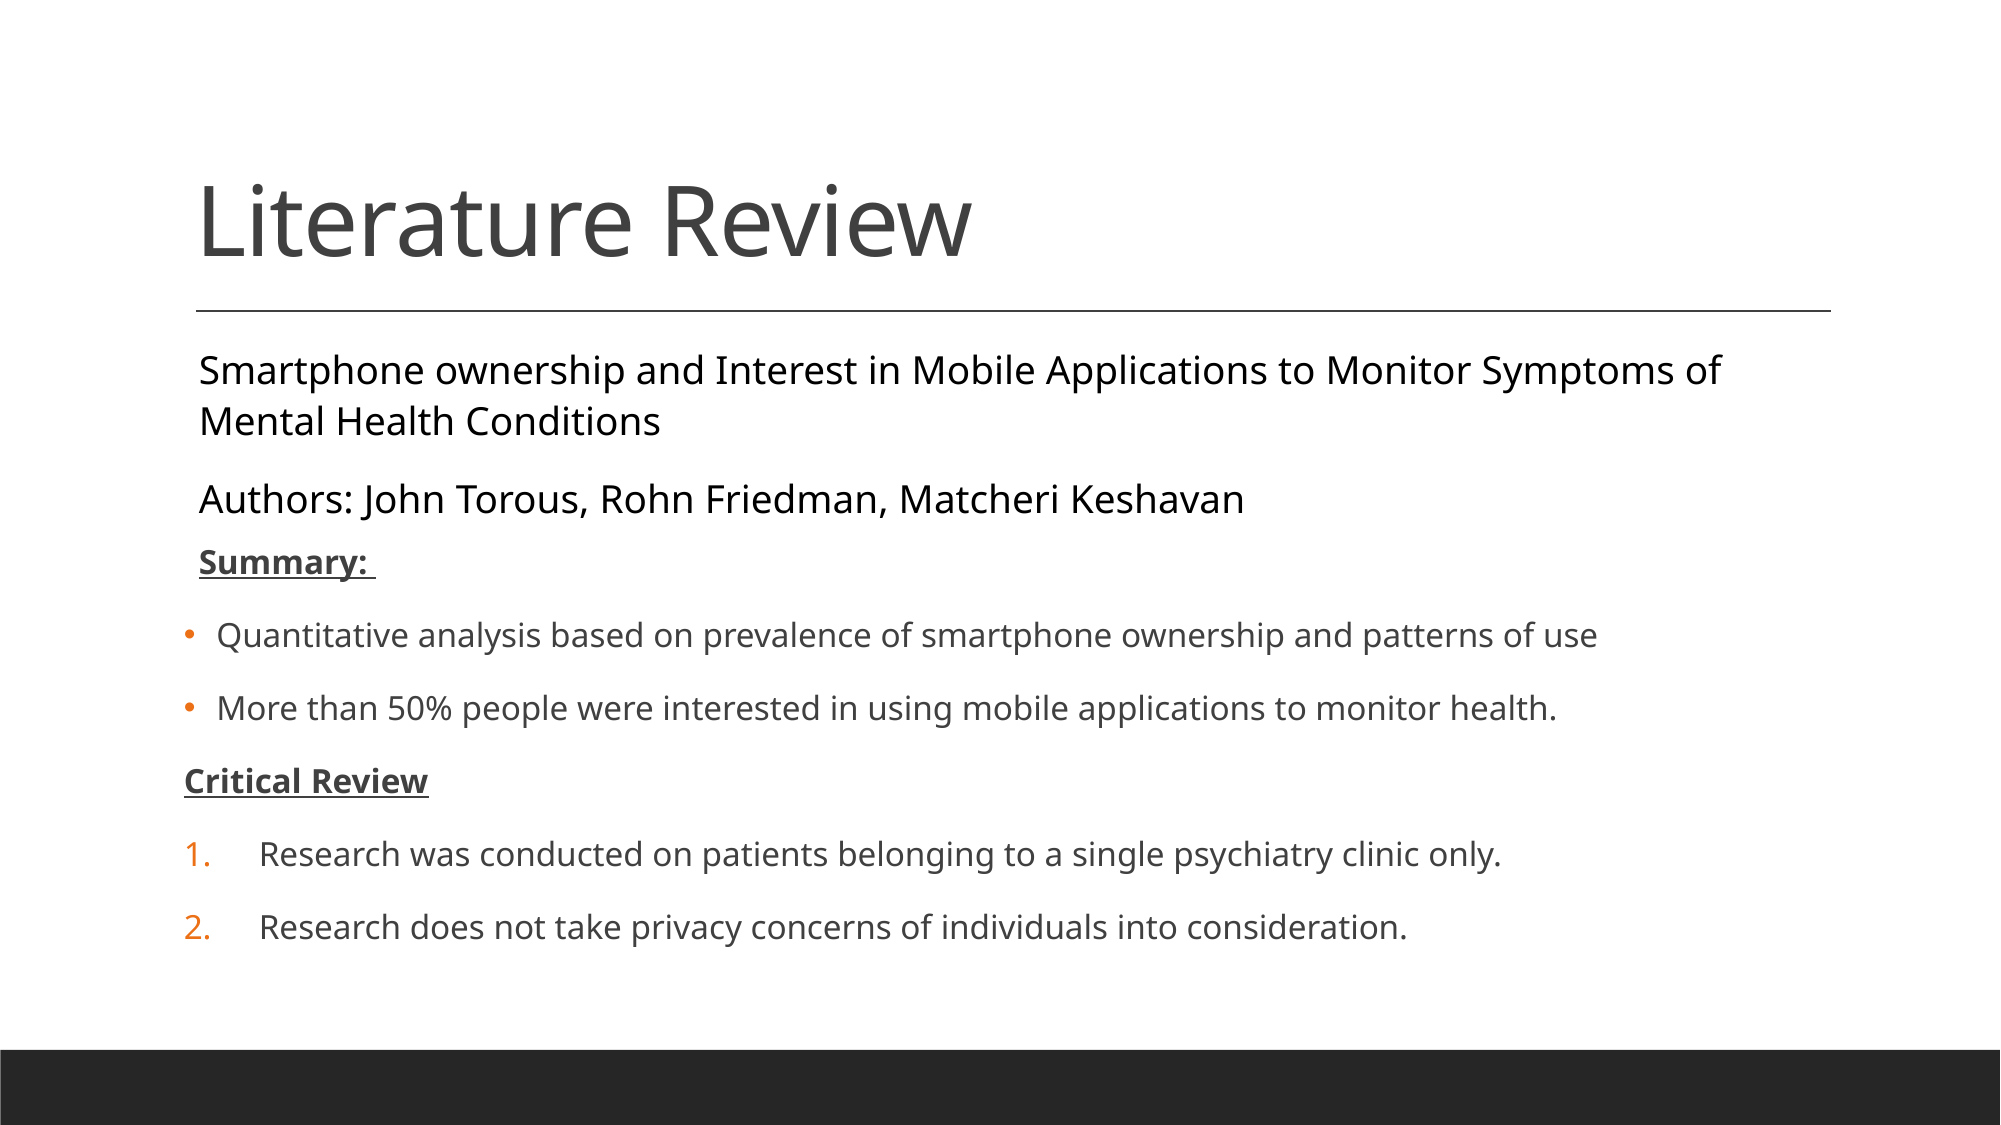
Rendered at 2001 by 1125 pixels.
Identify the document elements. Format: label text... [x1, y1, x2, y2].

list Summary: Quantitative analysis based on prevalence of smartphone ownership and patterns of use More than 50% people were interested in using mobile applications to monitor health. Critical Review Research was conducted on patients belonging to a single psychiatry clinic only. Research does not take privacy concerns of individuals into consideration. [183, 529, 1817, 1007]
title Literature Review [180, 47, 1830, 285]
list Smartphone ownership and Interest in Mobile Applications to Monitor Symptoms of Mental Health Conditions Authors: John Torous, Rohn Friedman, Matcheri Keshavan [183, 333, 1777, 529]
